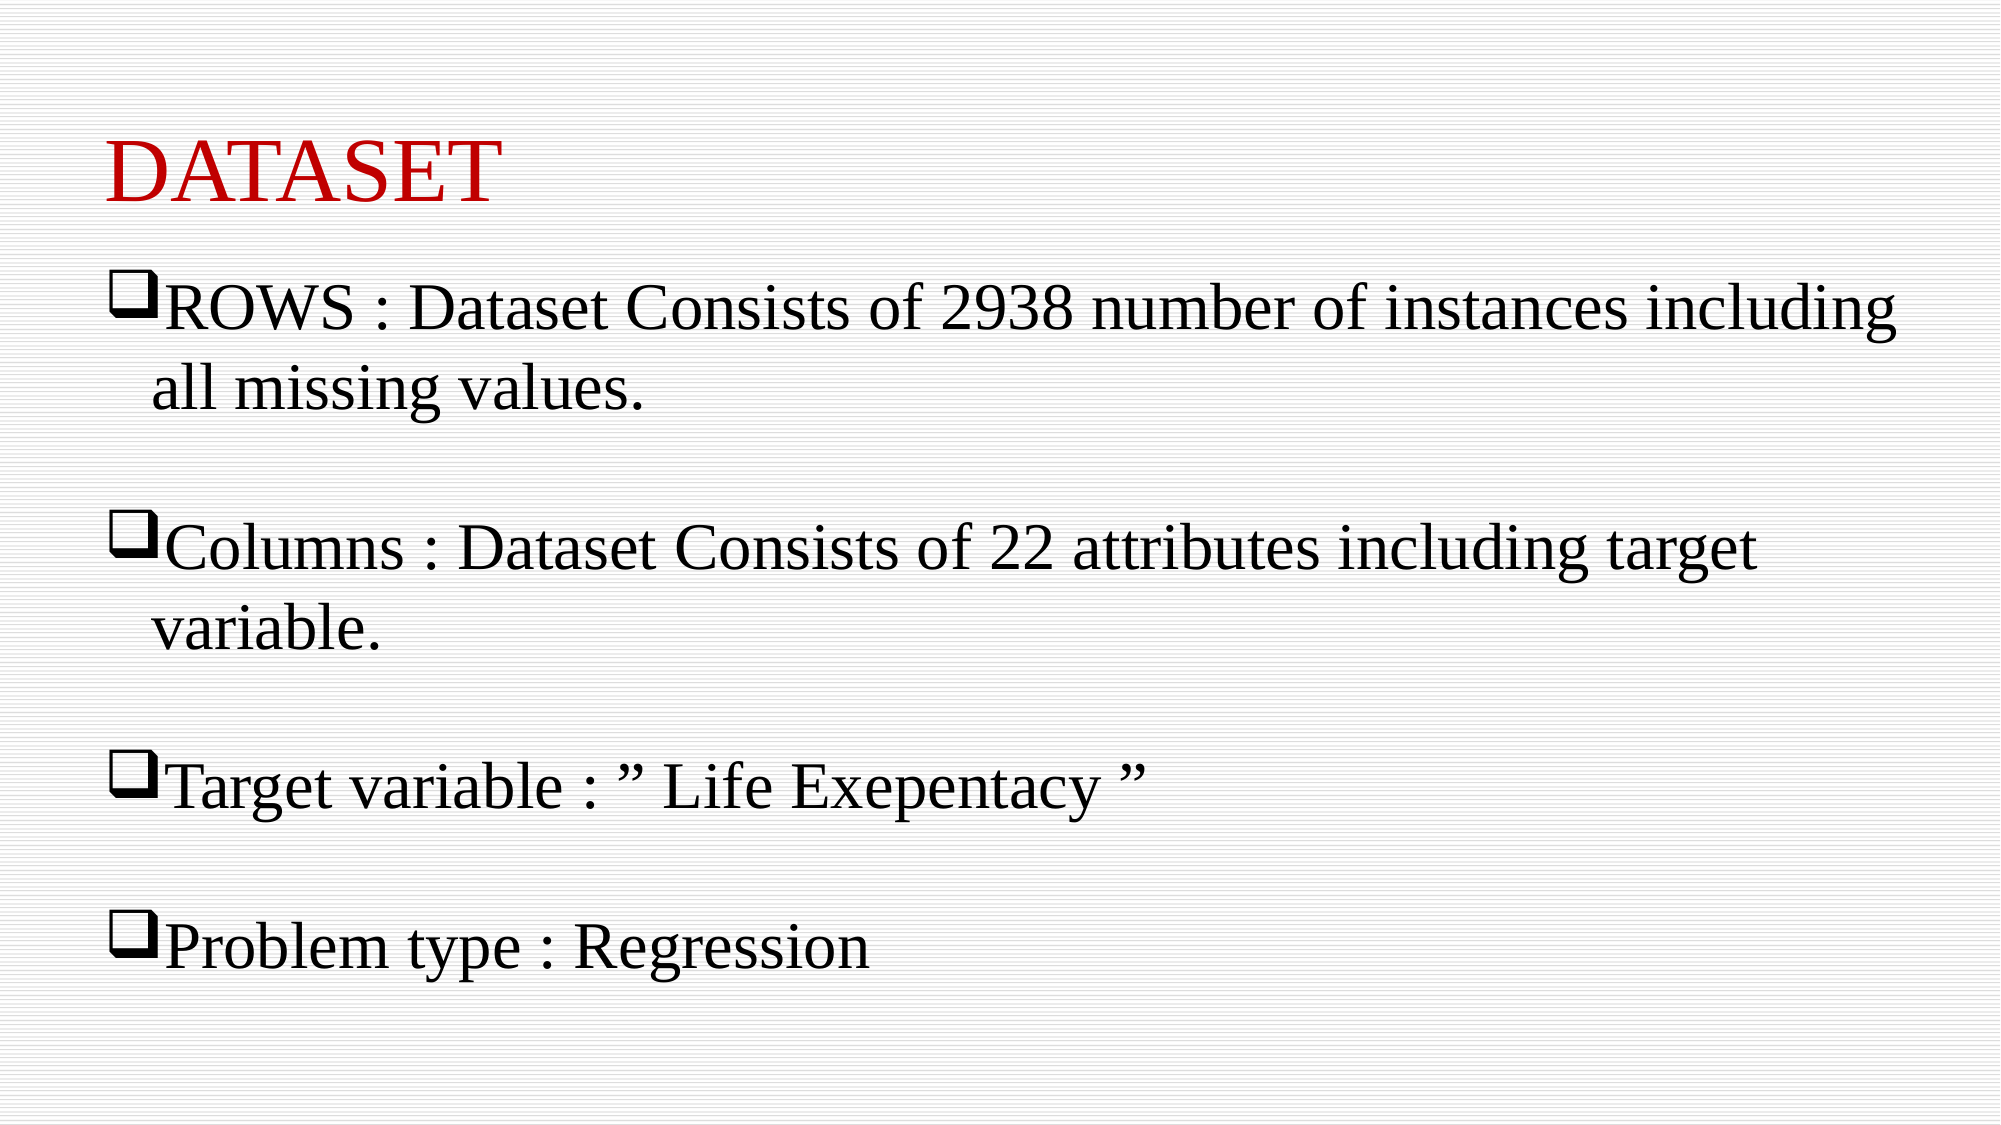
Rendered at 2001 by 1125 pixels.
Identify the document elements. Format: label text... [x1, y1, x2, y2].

text_box ROWS : Dataset Consists of 2938 number of instances including all missing values. Columns : Dataset Consists of 22 attributes including target variable. Target variable : ” Life Exepentacy ” Problem type : Regression [89, 255, 1929, 990]
text_box DATASET [89, 102, 1645, 228]
picture [0, 0, 2001, 1125]
